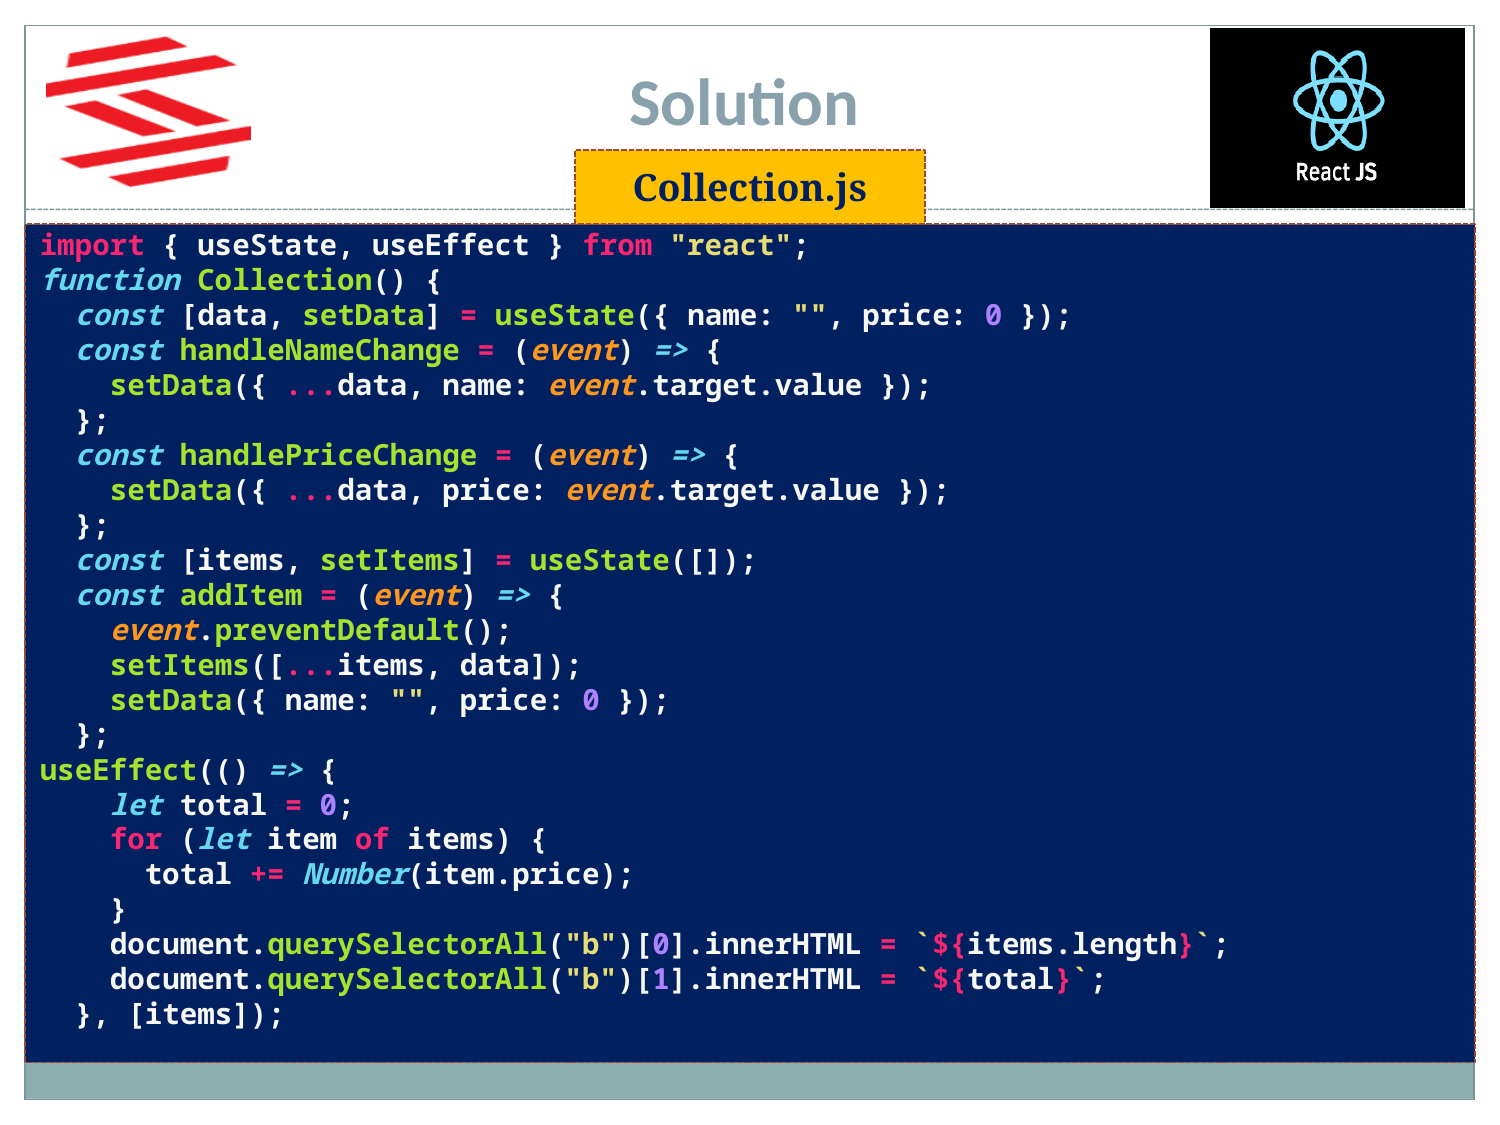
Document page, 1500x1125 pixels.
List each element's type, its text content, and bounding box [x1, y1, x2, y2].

picture [1210, 28, 1466, 209]
text_box import { useState, useEffect } from "react"; function Collection() { const [data, setData] = useState({ name: "", price: 0 }); const handleNameChange = (event) => { setData({ ...data, name: event.target.value }); }; const handlePriceChange = (event) => { setData({ ...data, price: event.target.value }); }; const [items, setItems] = useState([]); const addItem = (event) => { event.preventDefault(); setItems([...items, data]); setData({ name: "", price: 0 }); }; useEffect(() => { let total = 0; for (let item of items) { total += Number(item.price); } document.querySelectorAll("b")[0].innerHTML = `${items.length}`; document.querySelectorAll("b")[1].innerHTML = `${total}`; }, [items]); [24, 223, 1476, 1063]
title [46, 23, 1203, 186]
picture [46, 34, 252, 195]
text_box Collection.js [574, 149, 926, 225]
text_box Solution [477, 0, 1475, 148]
